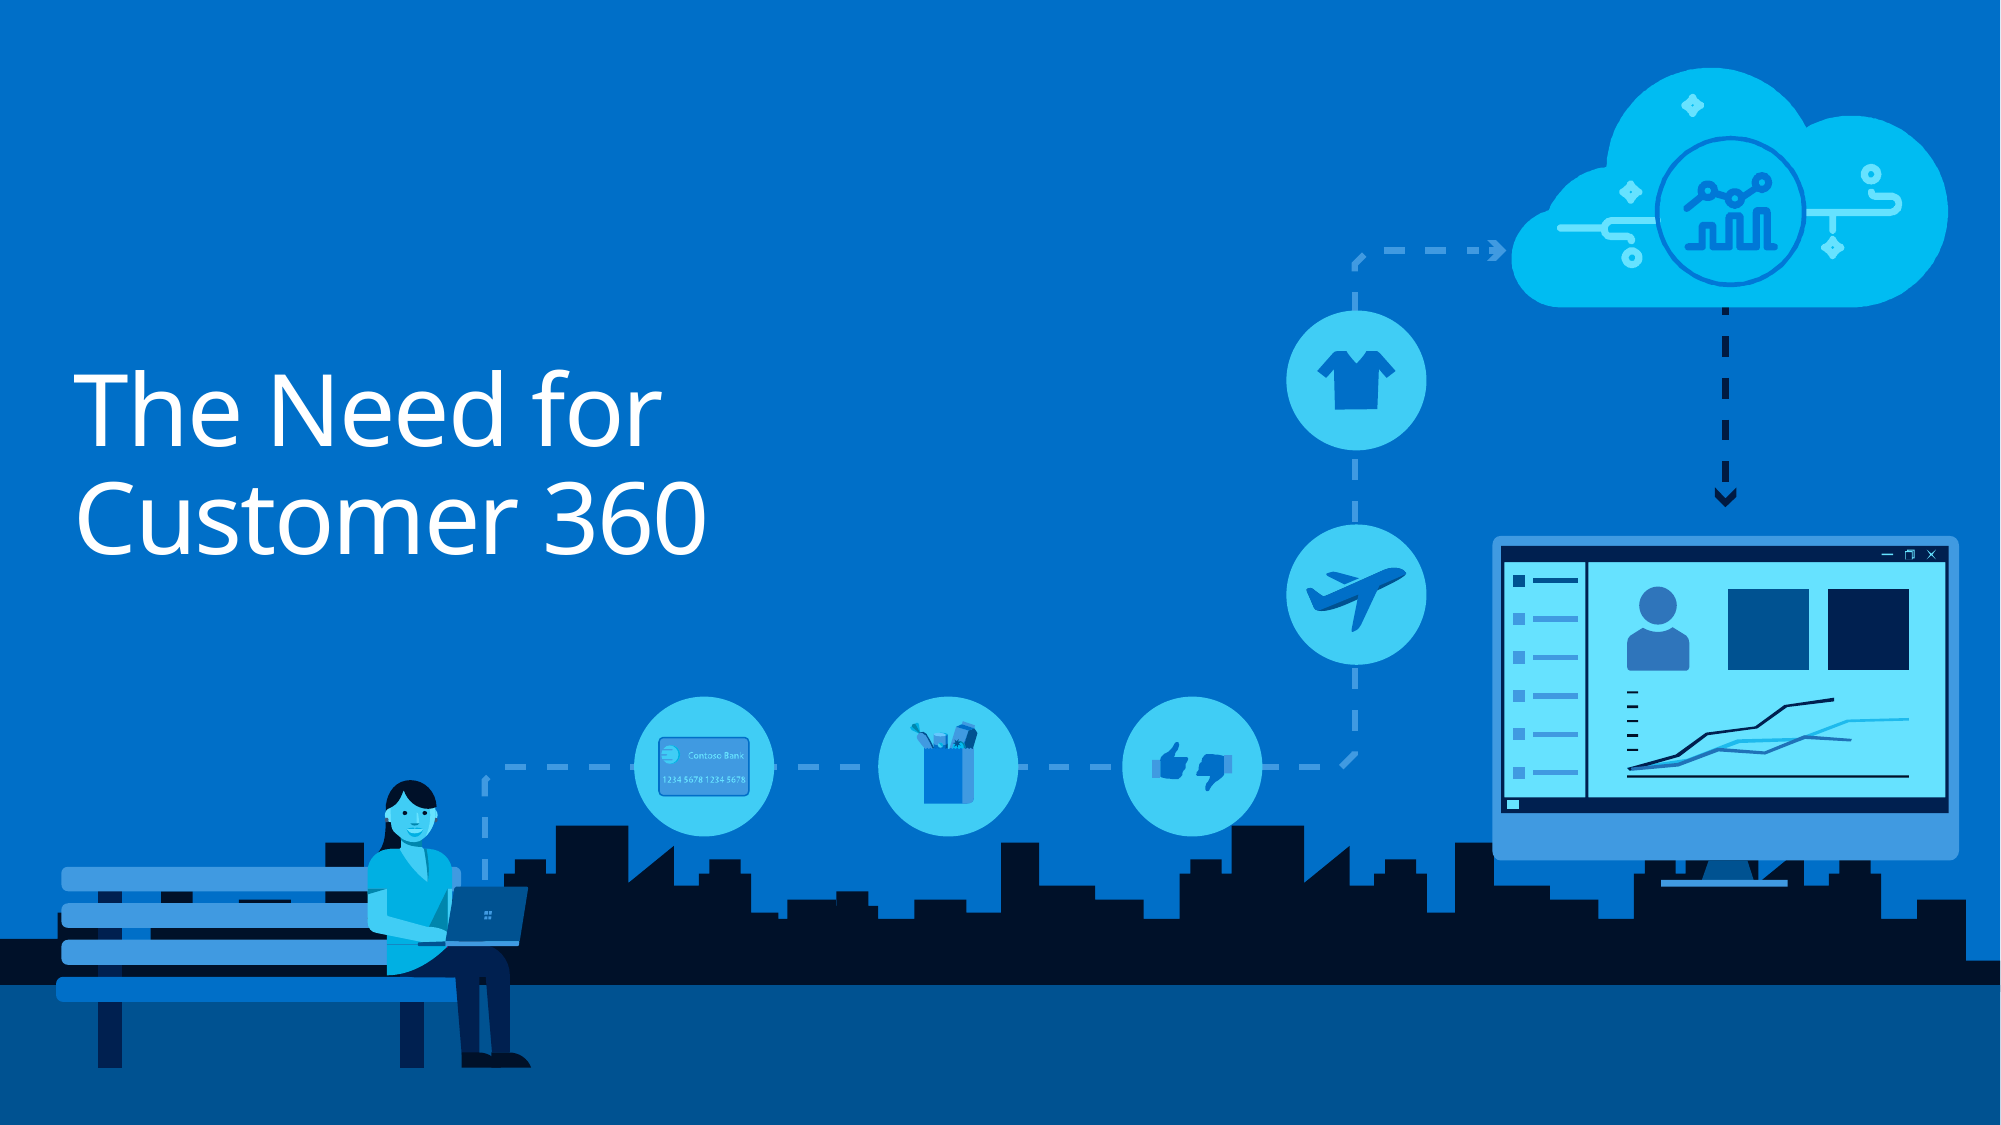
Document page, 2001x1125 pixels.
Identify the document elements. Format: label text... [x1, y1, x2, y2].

title The Need for Customer 360 [43, 214, 984, 592]
